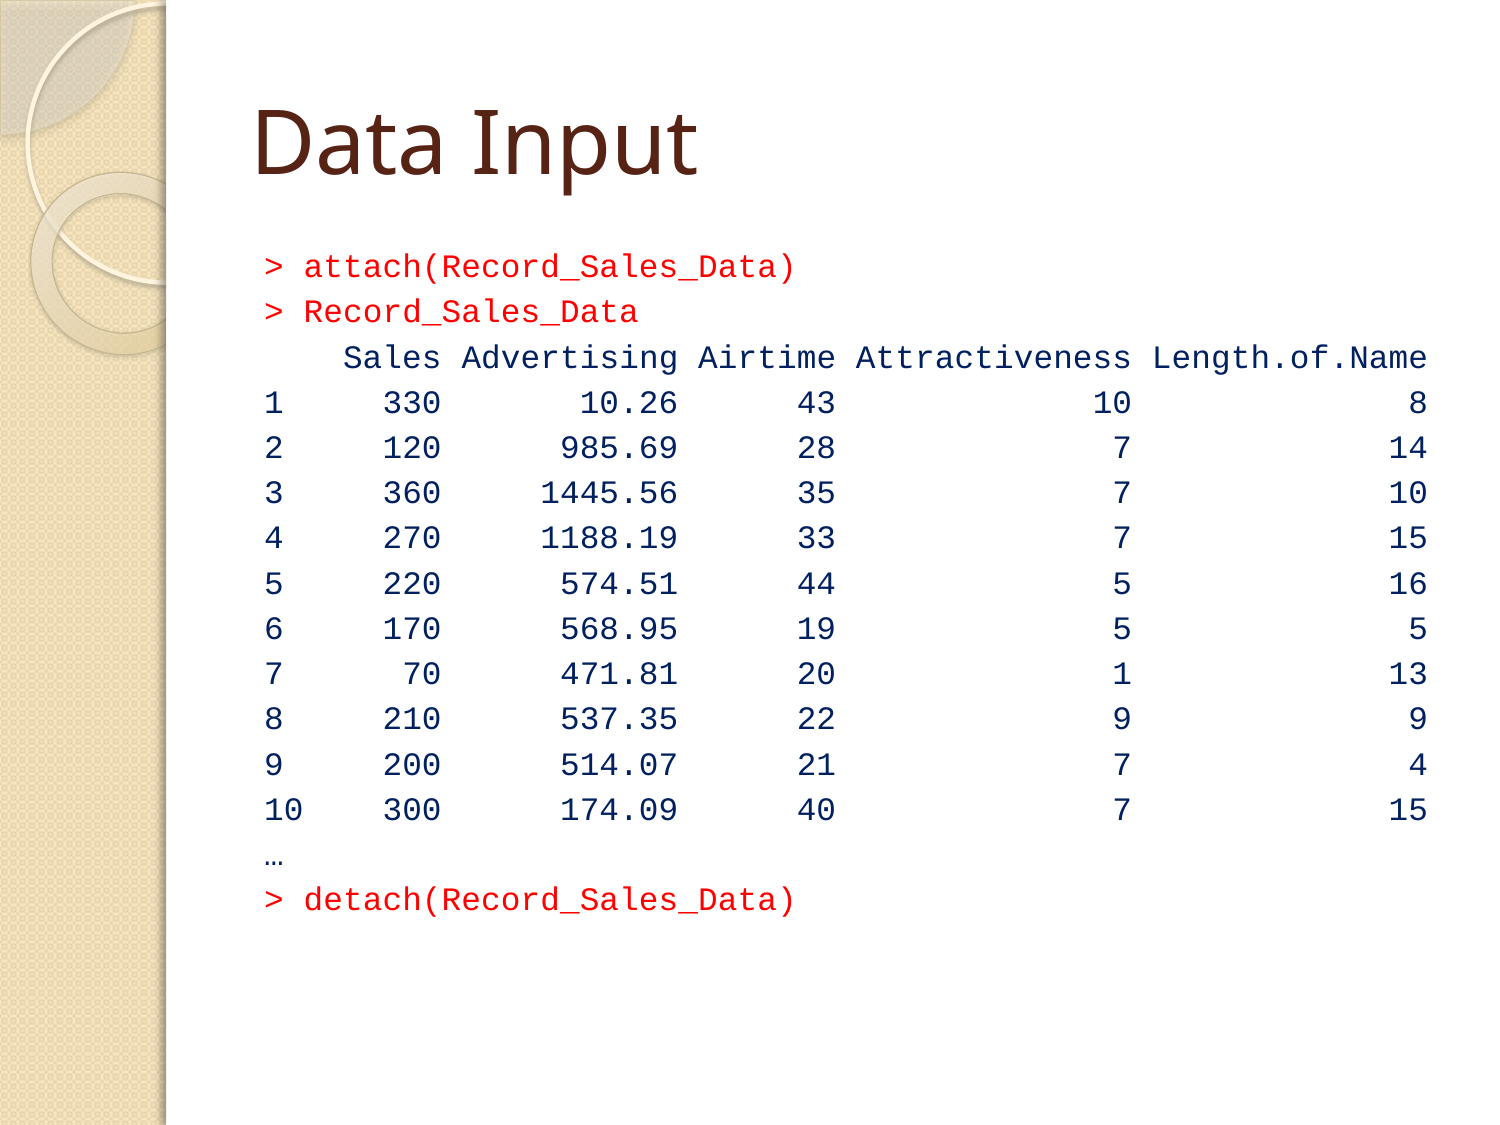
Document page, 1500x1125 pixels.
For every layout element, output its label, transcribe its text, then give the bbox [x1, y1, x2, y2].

title Data Input [235, 45, 1466, 233]
list > attach(Record_Sales_Data) > Record_Sales_Data Sales Advertising Airtime Attractiveness Length.of.Name 1 330 10.26 43 10 8 2 120 985.69 28 7 14 3 360 1445.56 35 7 10 4 270 1188.19 33 7 15 5 220 574.51 44 5 16 6 170 568.95 19 5 5 7 70 471.81 20 1 13 8 210 537.35 22 9 9 9 200 514.07 21 7 4 10 300 174.09 40 7 15 … > detach(Record_Sales_Data) [235, 237, 1466, 1025]
